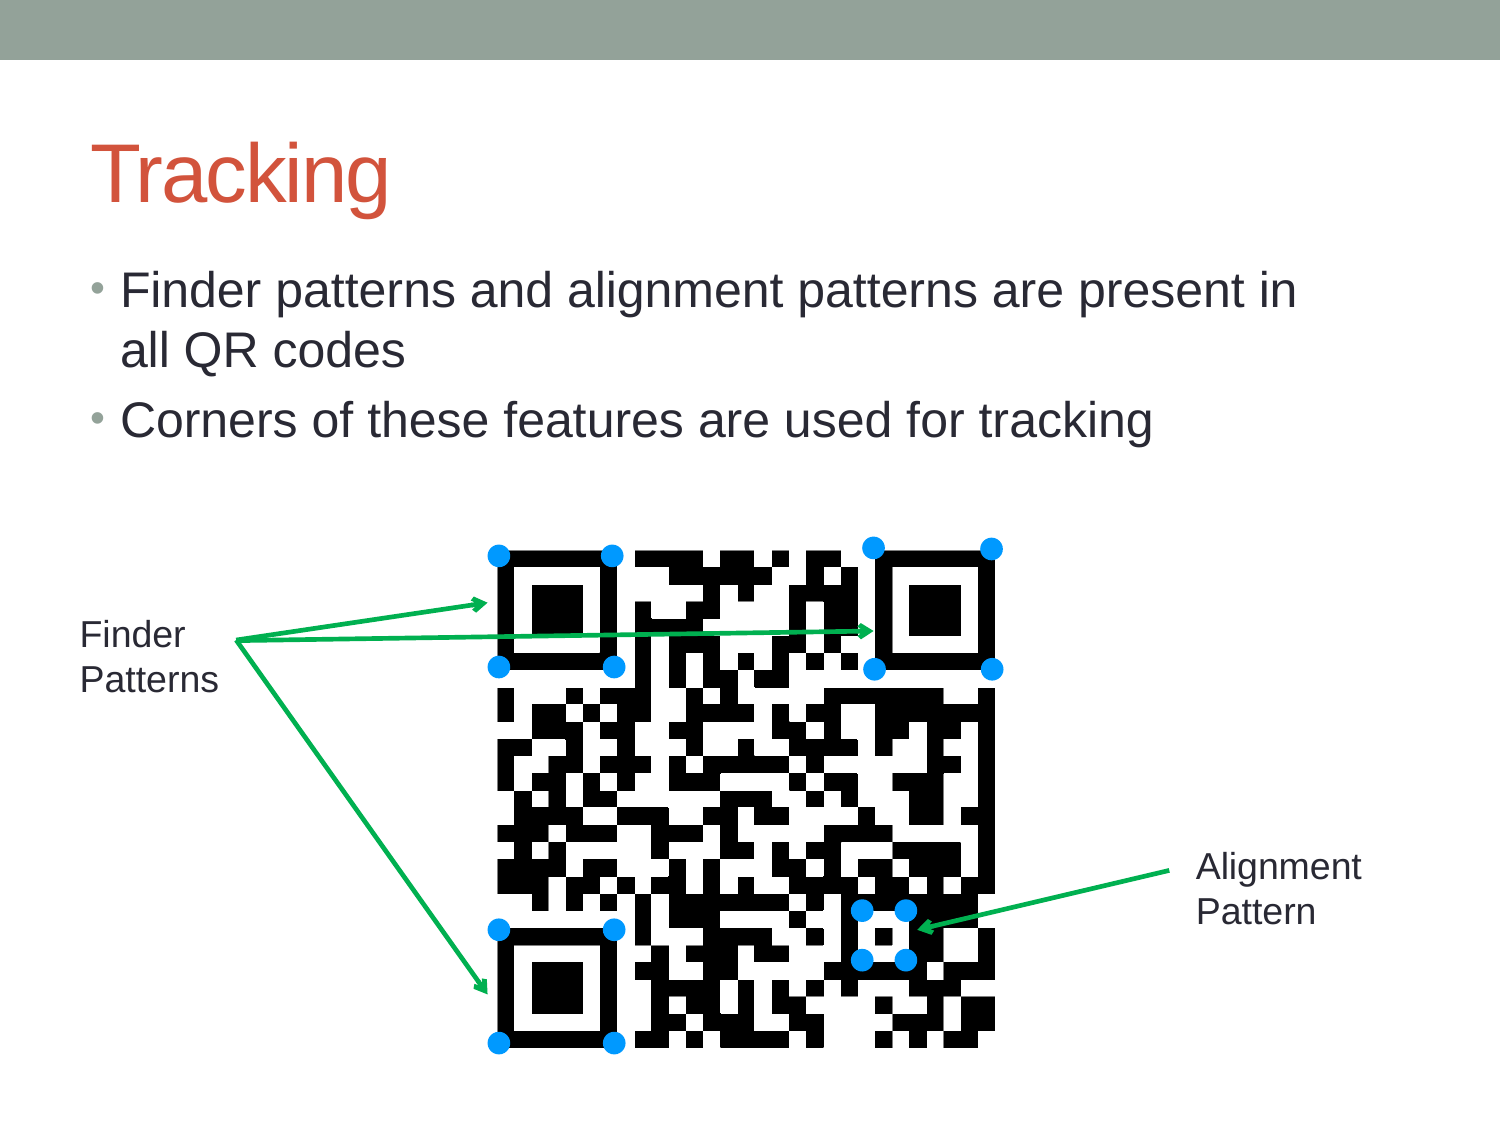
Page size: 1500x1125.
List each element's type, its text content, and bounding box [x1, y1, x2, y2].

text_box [235, 602, 488, 630]
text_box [235, 630, 874, 641]
title Tracking [75, 87, 1425, 250]
list Finder patterns and alignment patterns are present in all QR codes Corners of these features are used for tracking [75, 249, 1363, 588]
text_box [916, 870, 1170, 930]
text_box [468, 521, 1025, 1078]
text_box Alignment Pattern [1181, 835, 1430, 940]
text_box Finder Patterns [64, 602, 235, 708]
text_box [235, 646, 488, 995]
